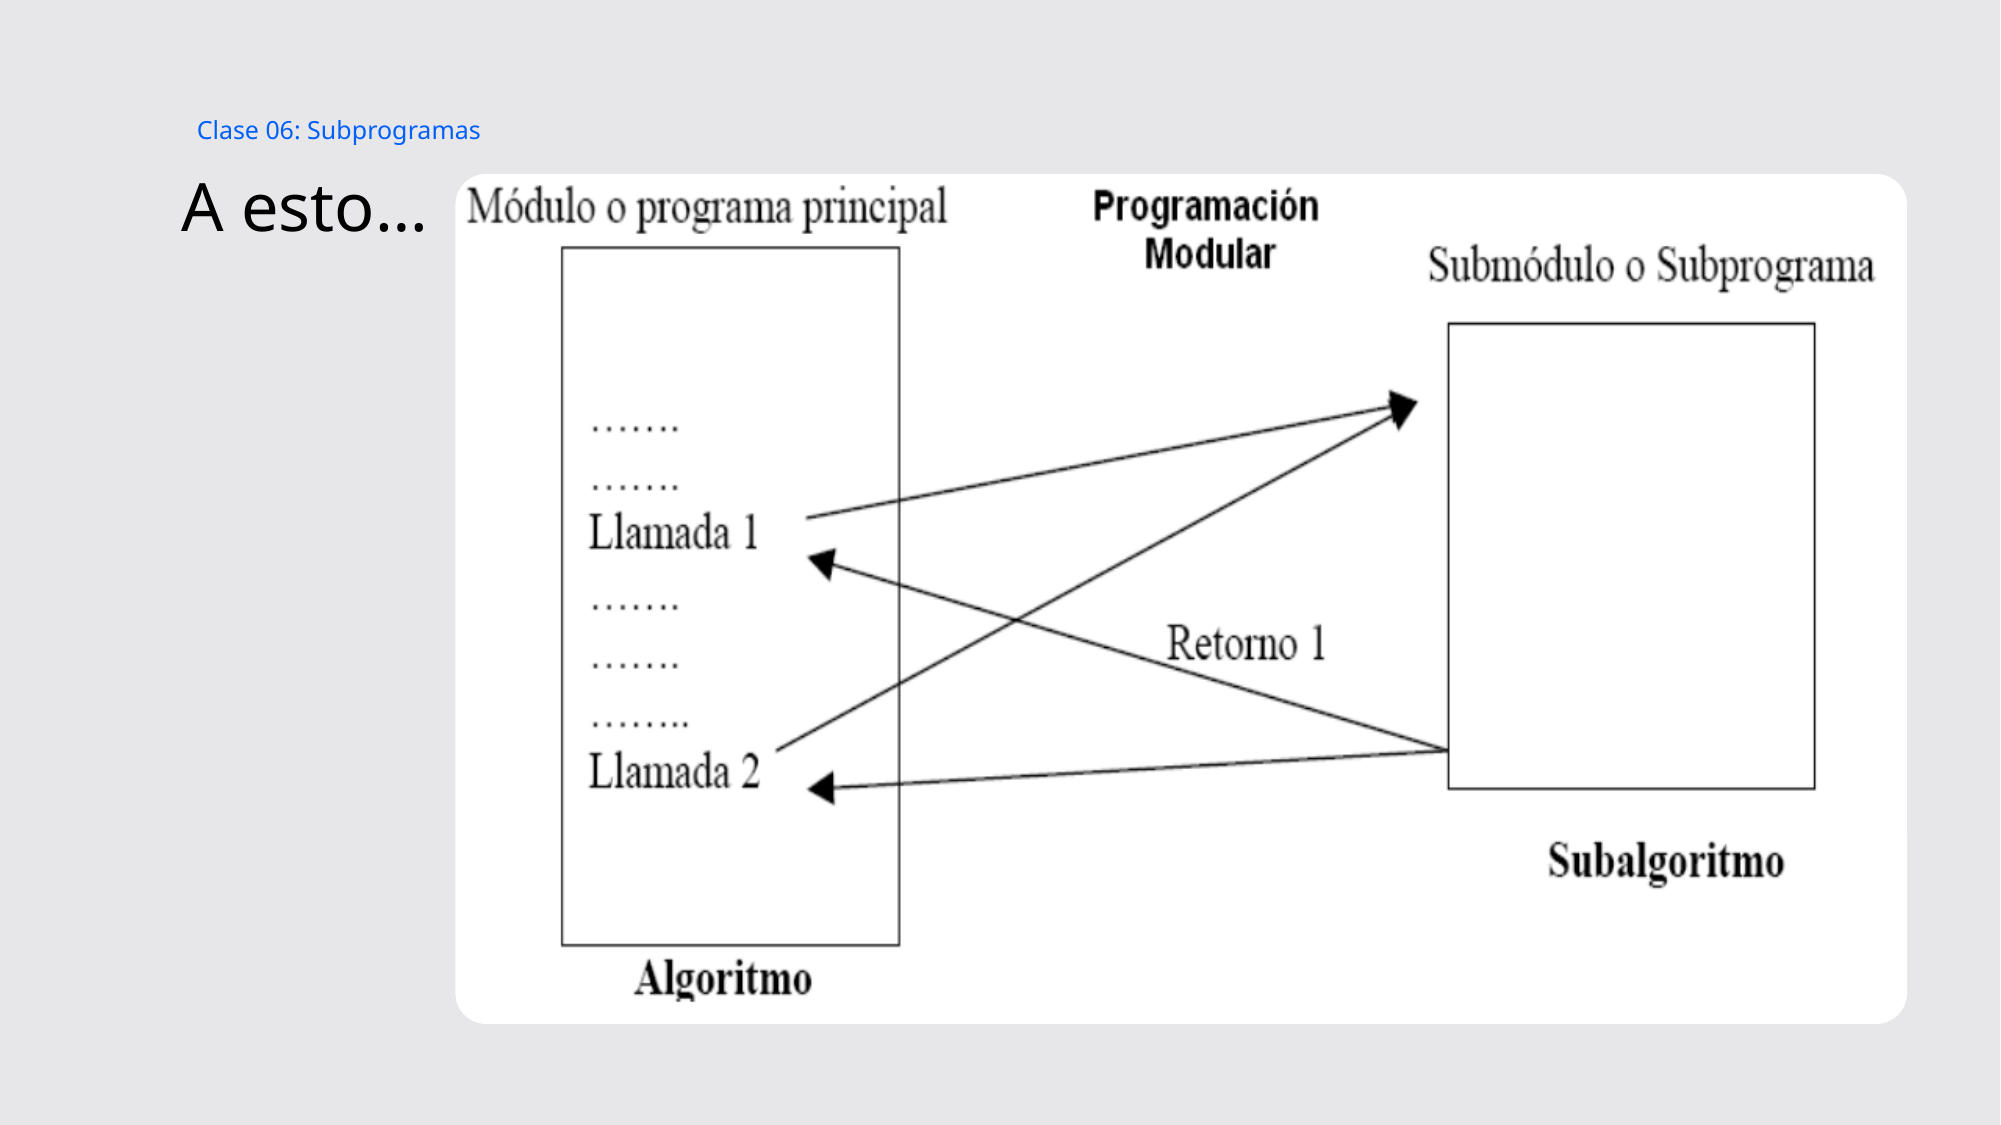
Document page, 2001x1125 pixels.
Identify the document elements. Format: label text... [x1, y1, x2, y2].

text_box Clase 06: Subprogramas [196, 100, 497, 152]
title A esto… [181, 150, 1810, 263]
picture [455, 173, 1908, 1024]
